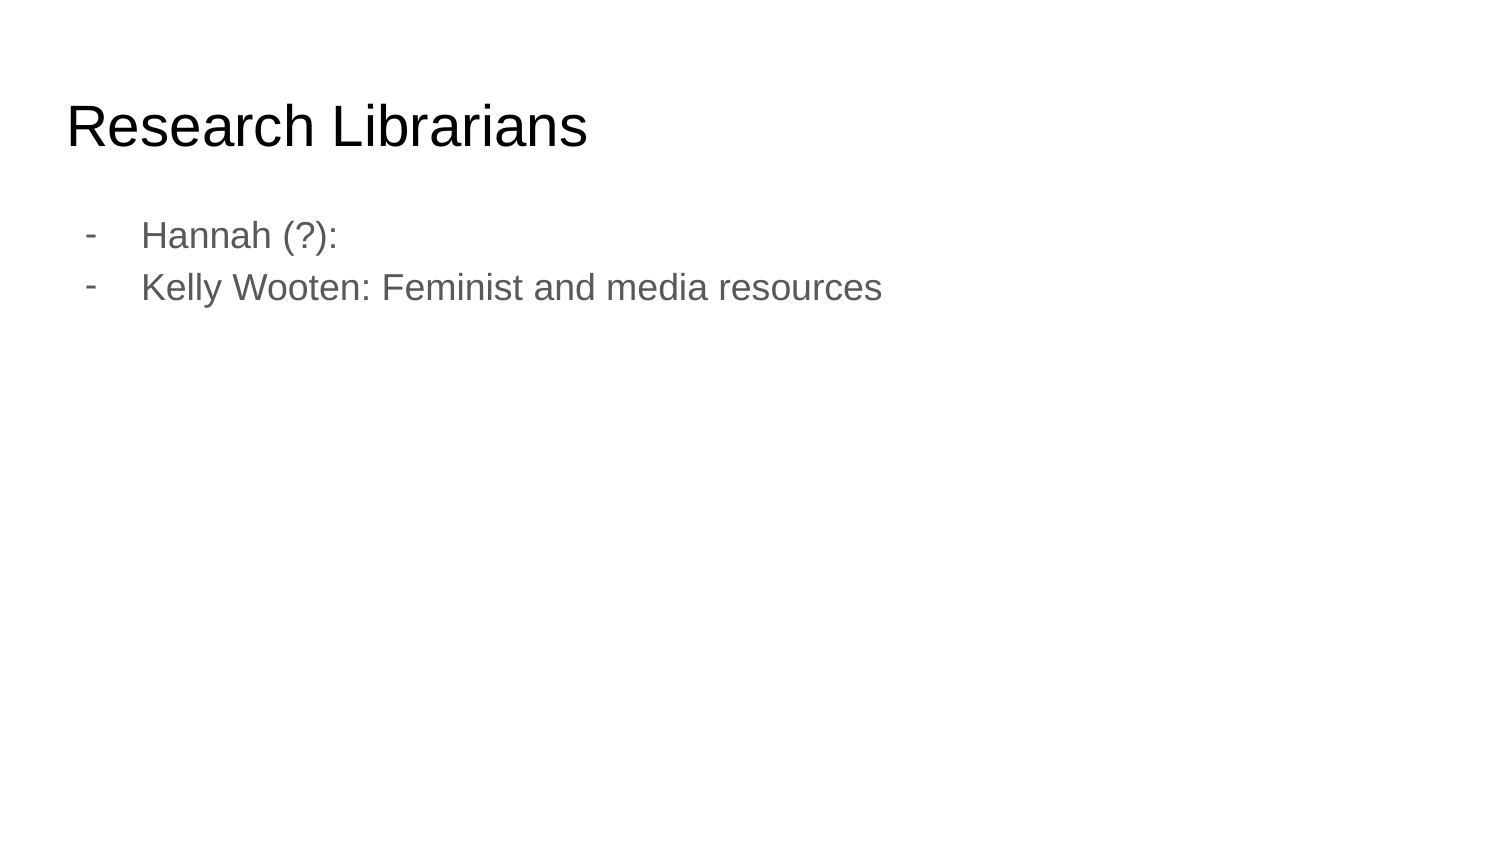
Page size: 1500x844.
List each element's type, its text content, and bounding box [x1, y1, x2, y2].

title Research Librarians [51, 72, 1449, 167]
list Hannah (?): Kelly Wooten: Feminist and media resources [51, 189, 1449, 750]
